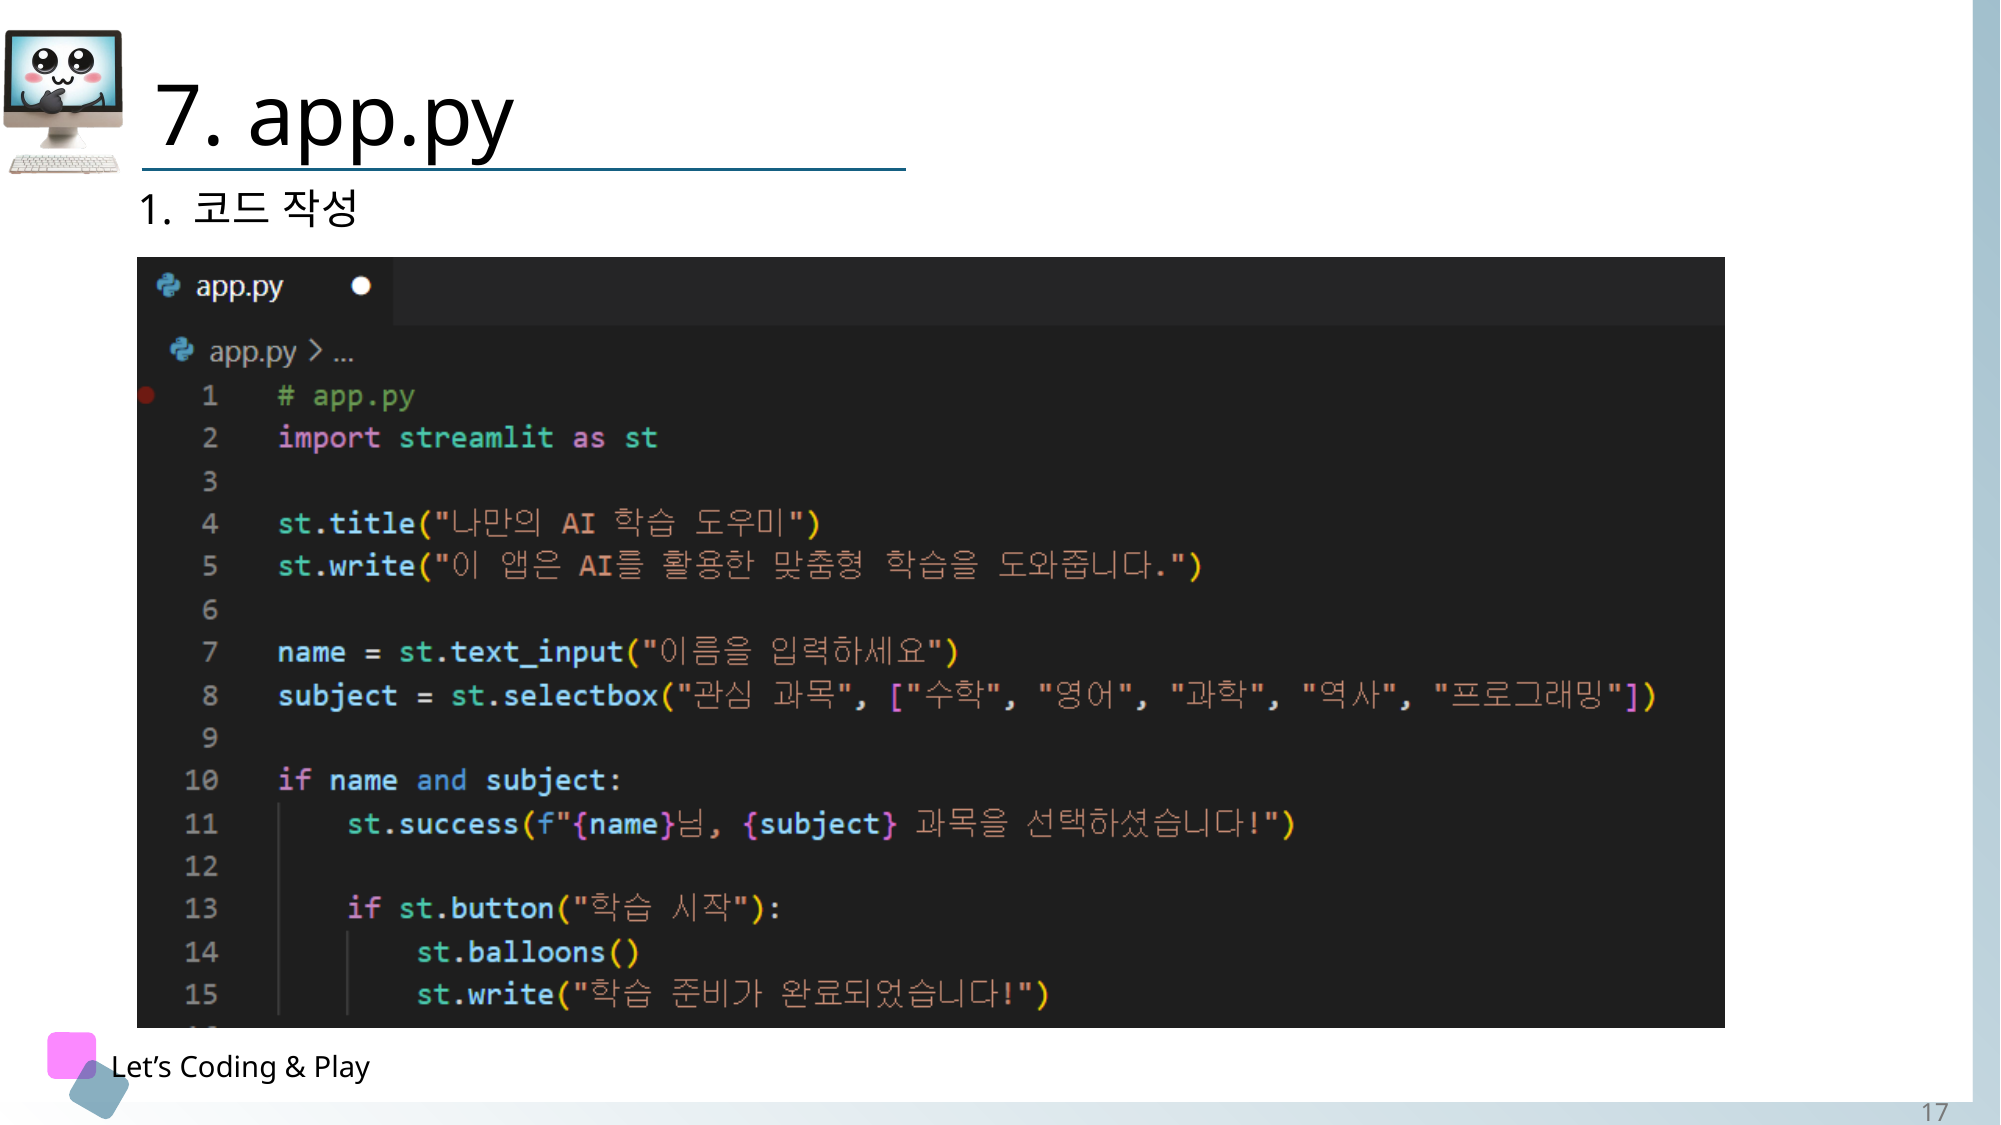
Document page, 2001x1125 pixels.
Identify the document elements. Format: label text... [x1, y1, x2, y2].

text_box 7. app.py [139, 64, 1725, 172]
picture [136, 256, 1726, 1029]
picture [0, 24, 124, 179]
text_box 1. 코드 작성 [123, 150, 696, 241]
slide_number 17 [1514, 1102, 1965, 1125]
